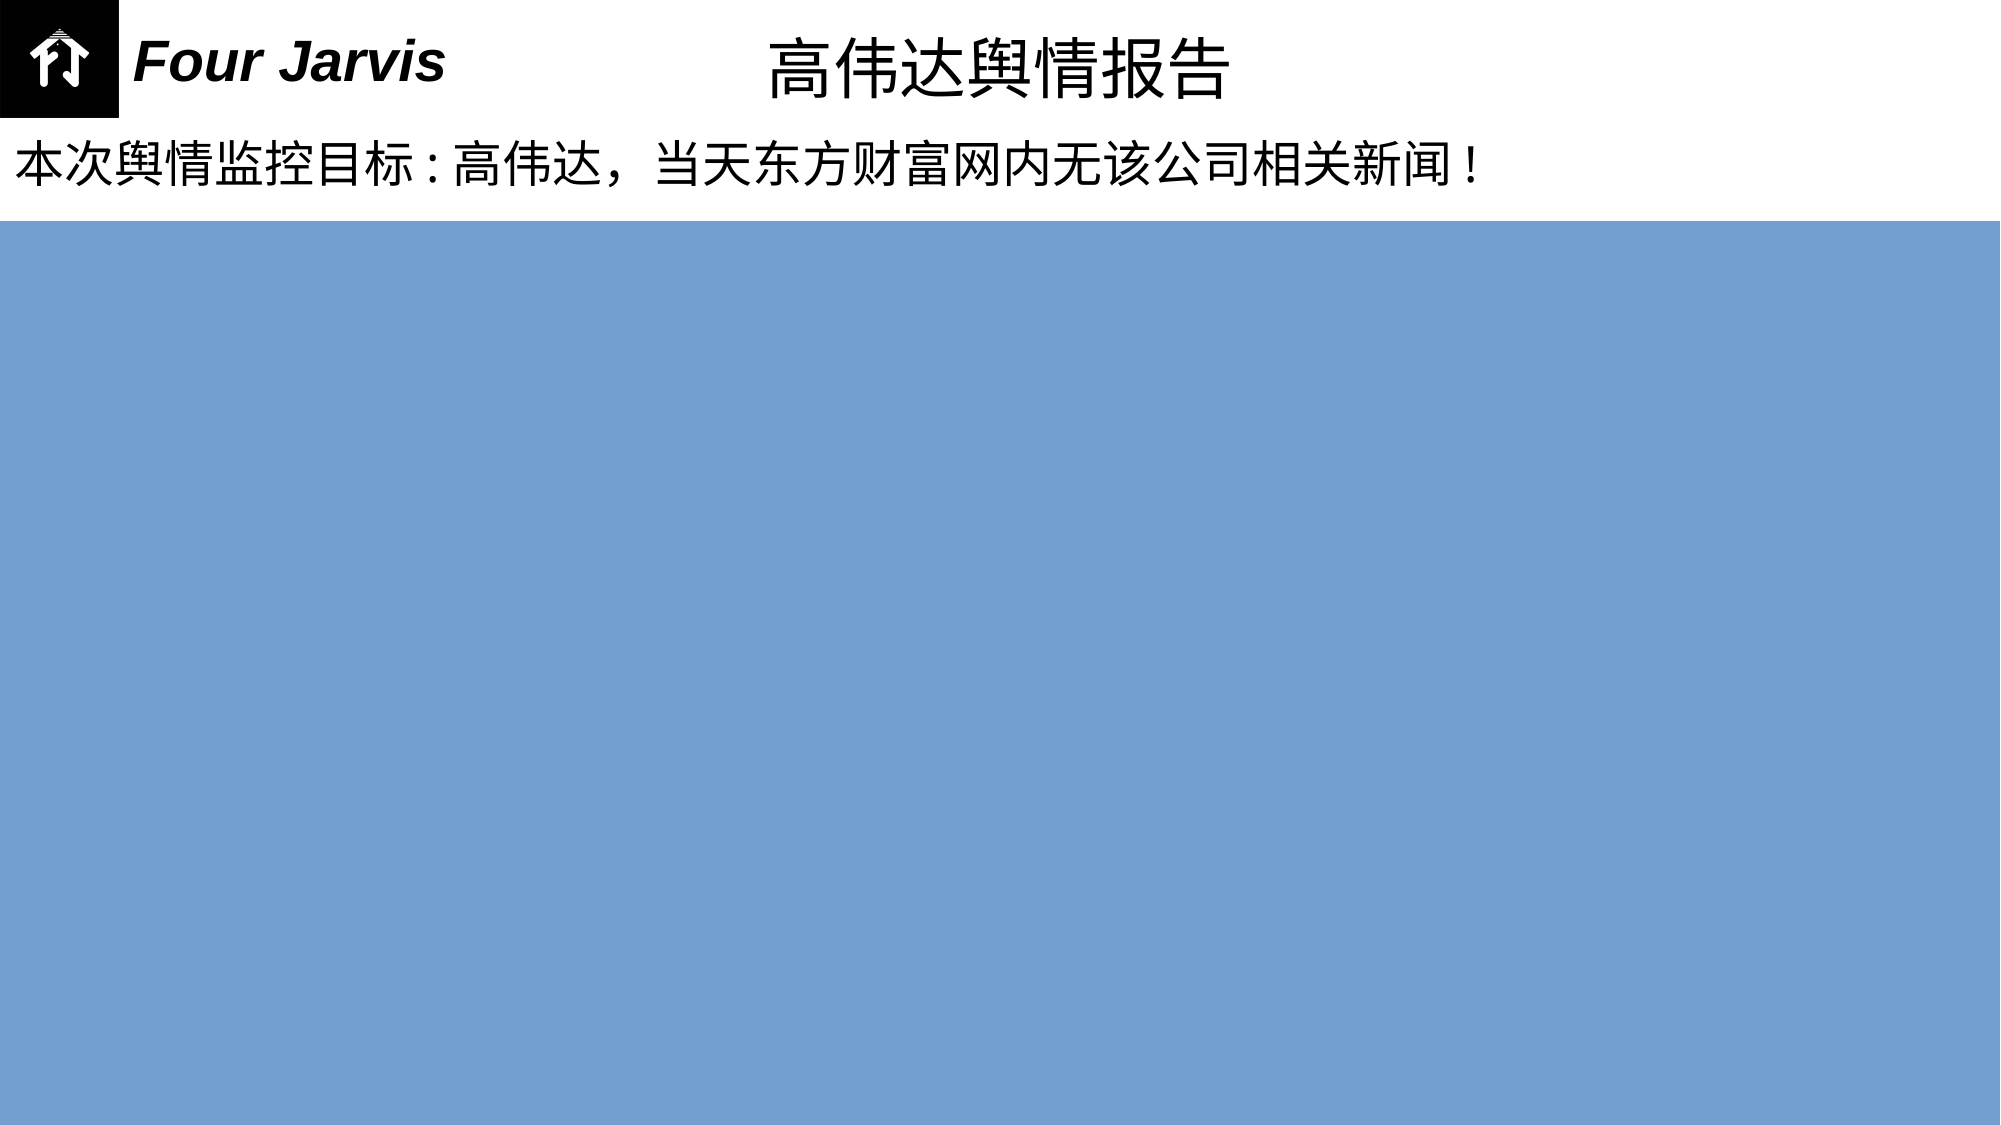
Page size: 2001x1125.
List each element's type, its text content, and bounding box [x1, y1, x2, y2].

picture [0, 0, 119, 118]
list 本次舆情监控目标:高伟达，当天东方财富网内无该公司相关新闻! [0, 132, 2000, 194]
list 高伟达舆情报告 [442, 28, 1558, 118]
